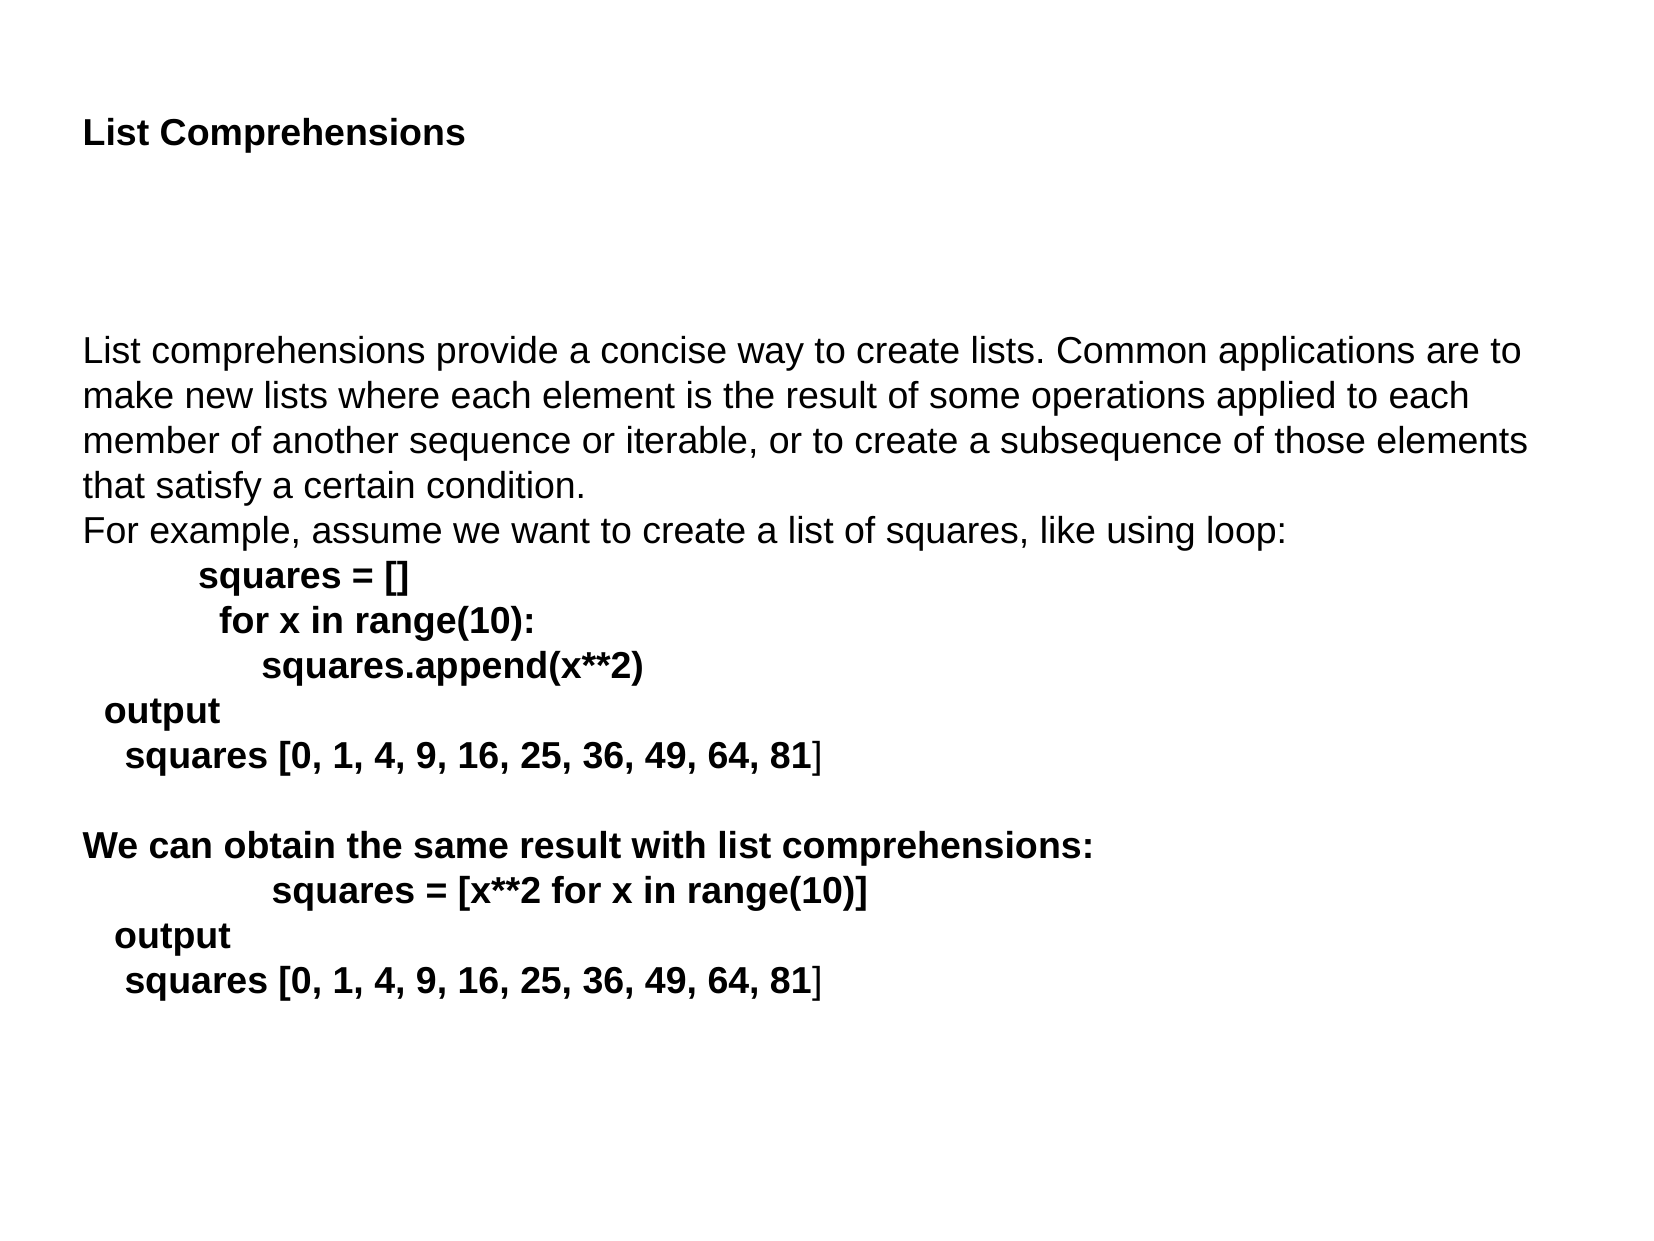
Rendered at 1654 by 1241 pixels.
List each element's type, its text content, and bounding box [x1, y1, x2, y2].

title List Comprehensions [82, 49, 1571, 257]
subtitle List comprehensions provide a concise way to create lists. Common applications are to make new lists where each element is the result of some operations applied to each member of another sequence or iterable, or to create a subsequence of those elements that satisfy a certain condition. For example, assume we want to create a list of squares, like using loop: squares = [] for x in range(10): squares.append(x**2) output squares [0, 1, 4, 9, 16, 25, 36, 49, 64, 81] We can obtain the same result with list comprehensions: squares = [x**2 for x in range(10)] output squares [0, 1, 4, 9, 16, 25, 36, 49, 64, 81] [82, 290, 1571, 1083]
